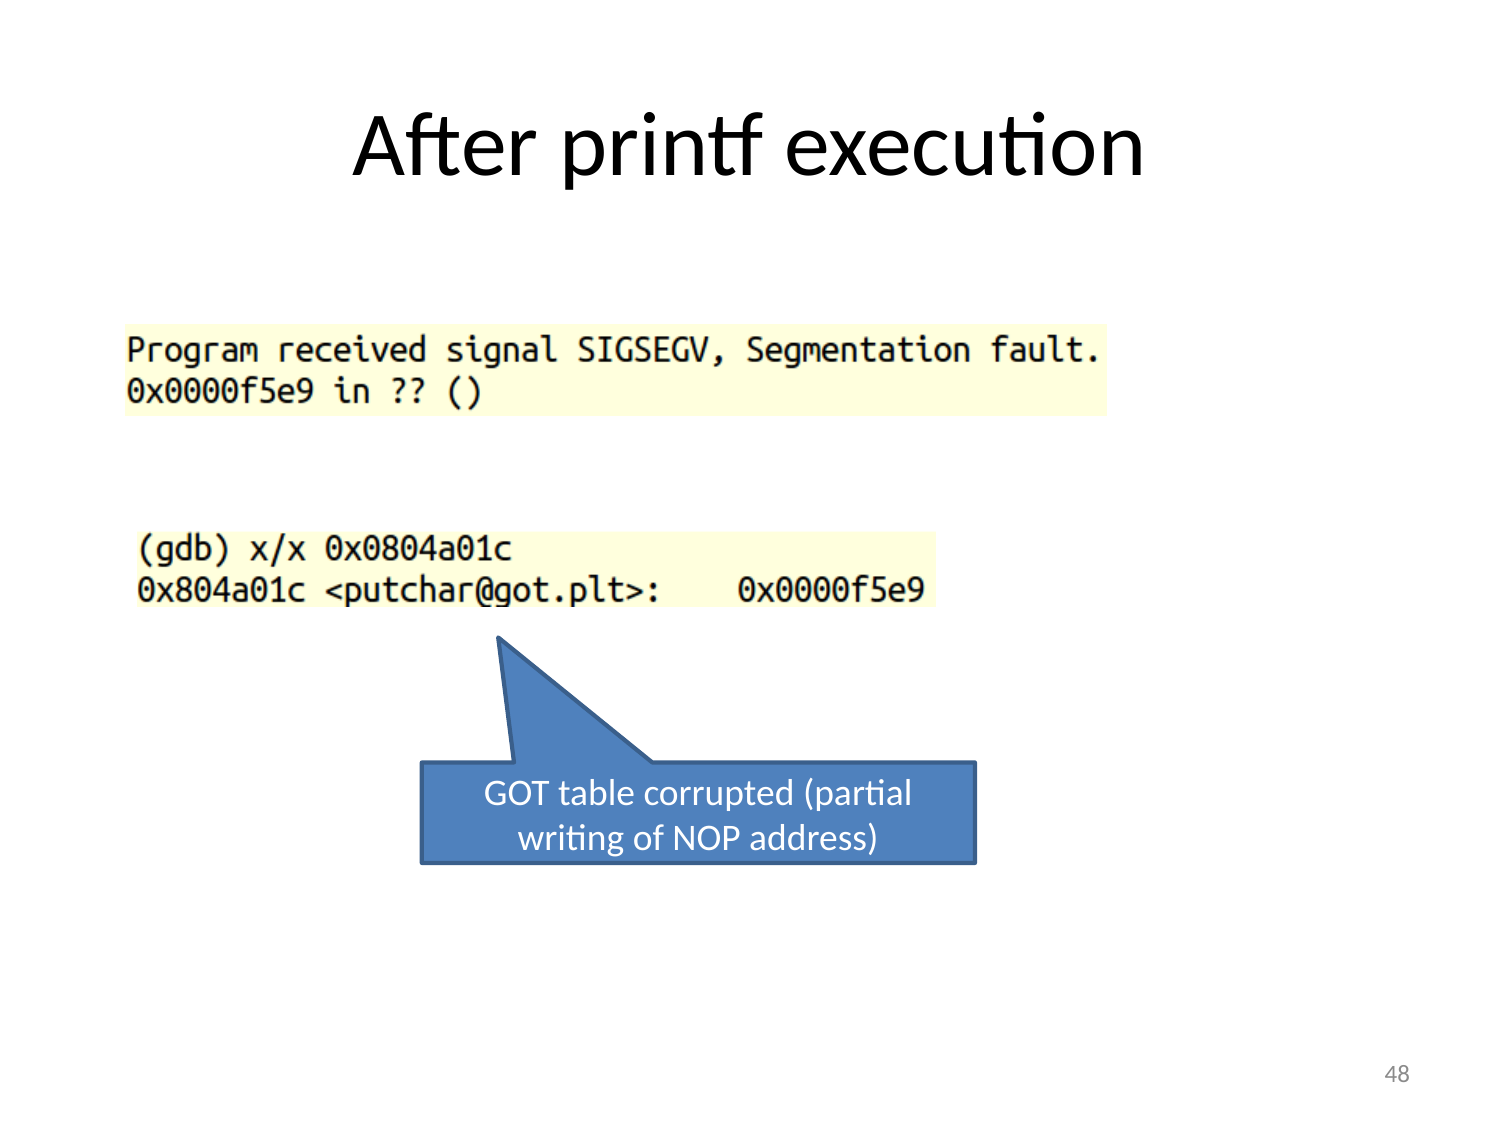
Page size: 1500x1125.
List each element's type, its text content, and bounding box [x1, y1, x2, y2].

slide_number 48 [1074, 1042, 1425, 1103]
picture [124, 324, 1107, 416]
text_box GOT table corrupted (partial writing of NOP address) [419, 635, 978, 866]
title After printf execution [75, 45, 1425, 233]
picture [137, 524, 937, 607]
